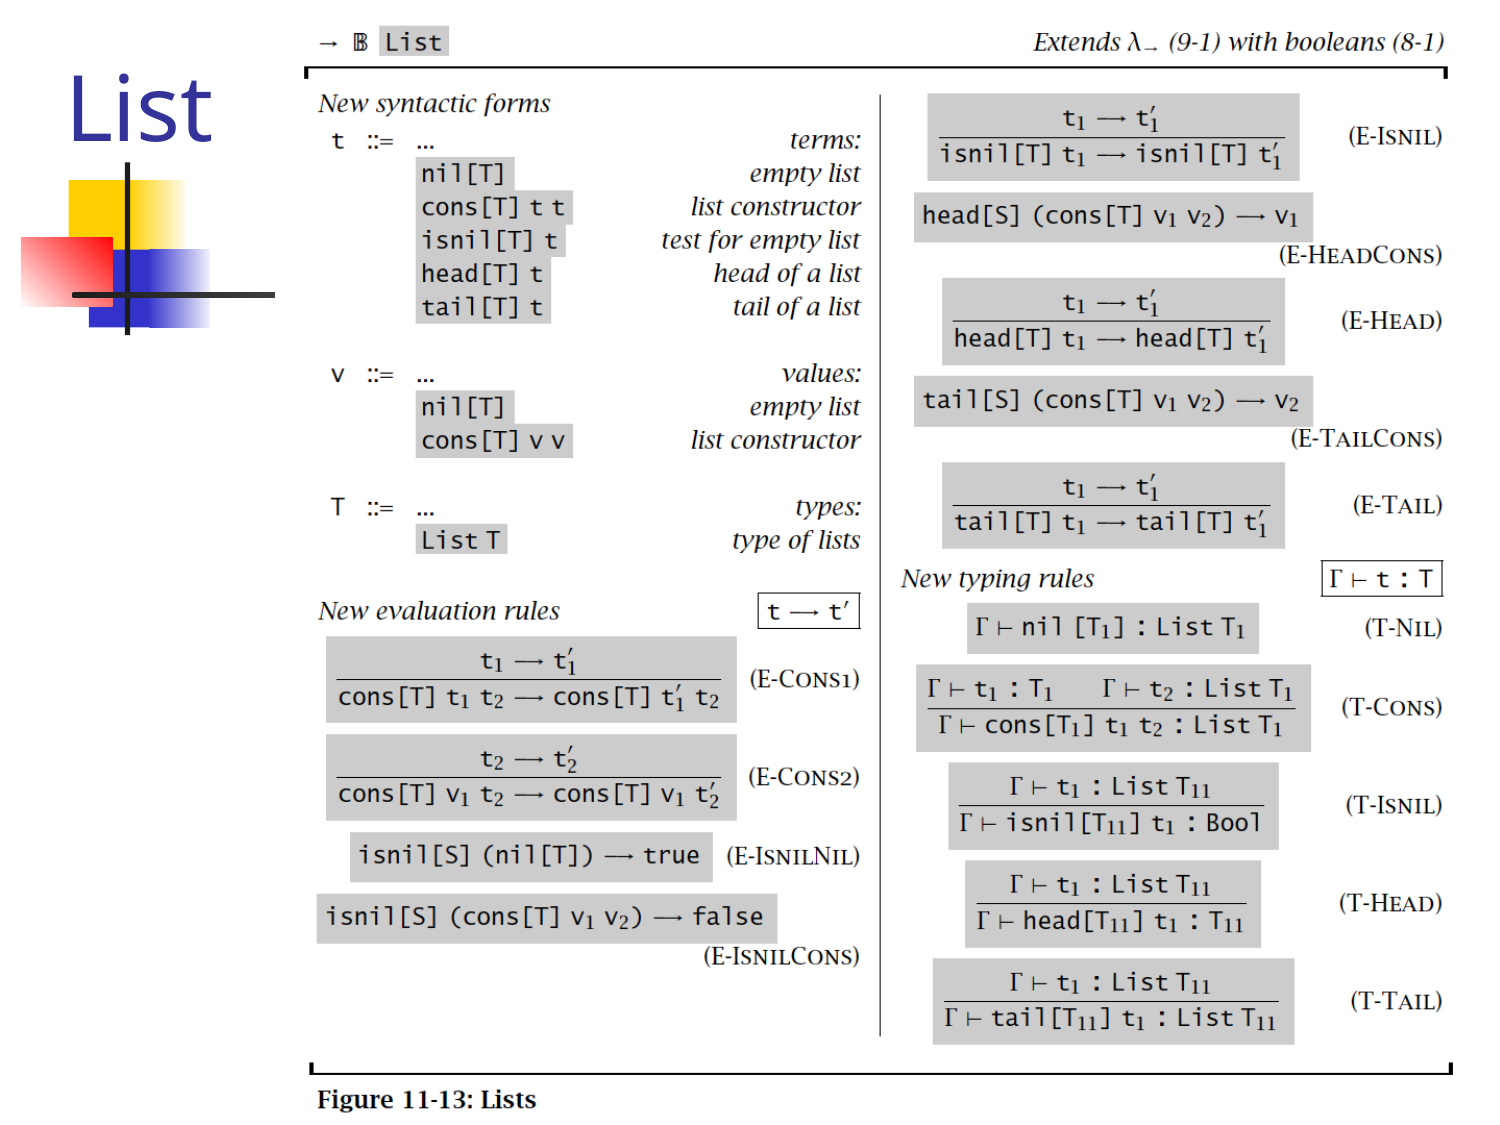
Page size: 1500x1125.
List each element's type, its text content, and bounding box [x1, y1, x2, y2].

title List [50, 37, 274, 278]
picture [274, 8, 1478, 1125]
